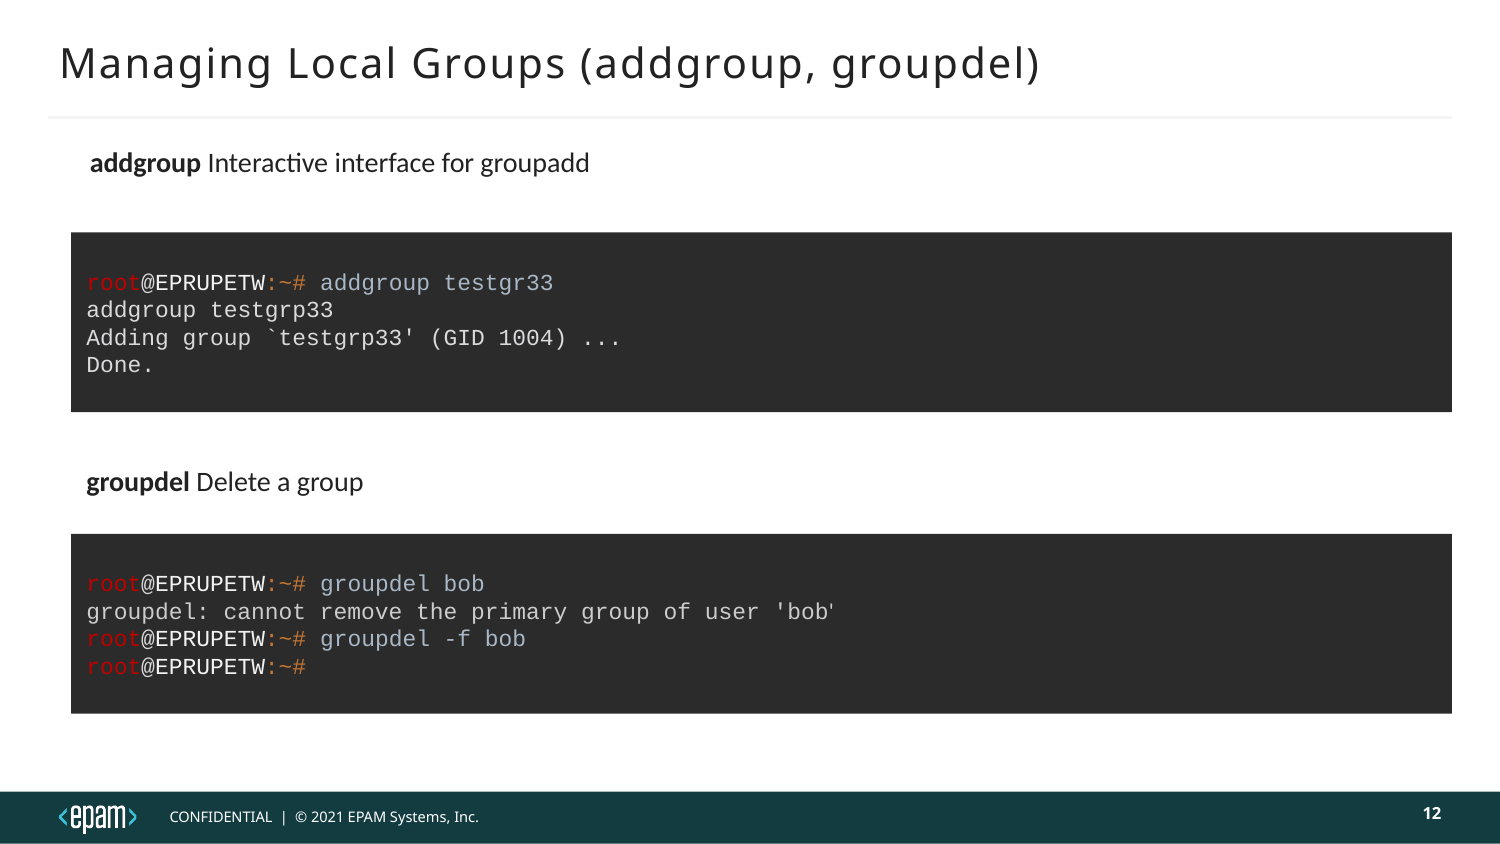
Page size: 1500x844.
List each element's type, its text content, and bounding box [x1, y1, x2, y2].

title Managing Local Groups (addgroup, groupdel) [59, 37, 1442, 87]
list addgroup Interactive interface for groupadd [70, 145, 1416, 195]
text_box groupdel Delete a group [71, 455, 903, 505]
text_box root@EPRUPETW:~# addgroup testgr33 addgroup testgrp33 Adding group `testgrp33' (GID 1004) ... Done. [71, 232, 1452, 413]
slide_number 12 [1216, 791, 1442, 844]
text_box root@EPRUPETW:~# groupdel bob groupdel: cannot remove the primary group of user 'bob' root@EPRUPETW:~# groupdel -f bob root@EPRUPETW:~# [71, 533, 1452, 714]
